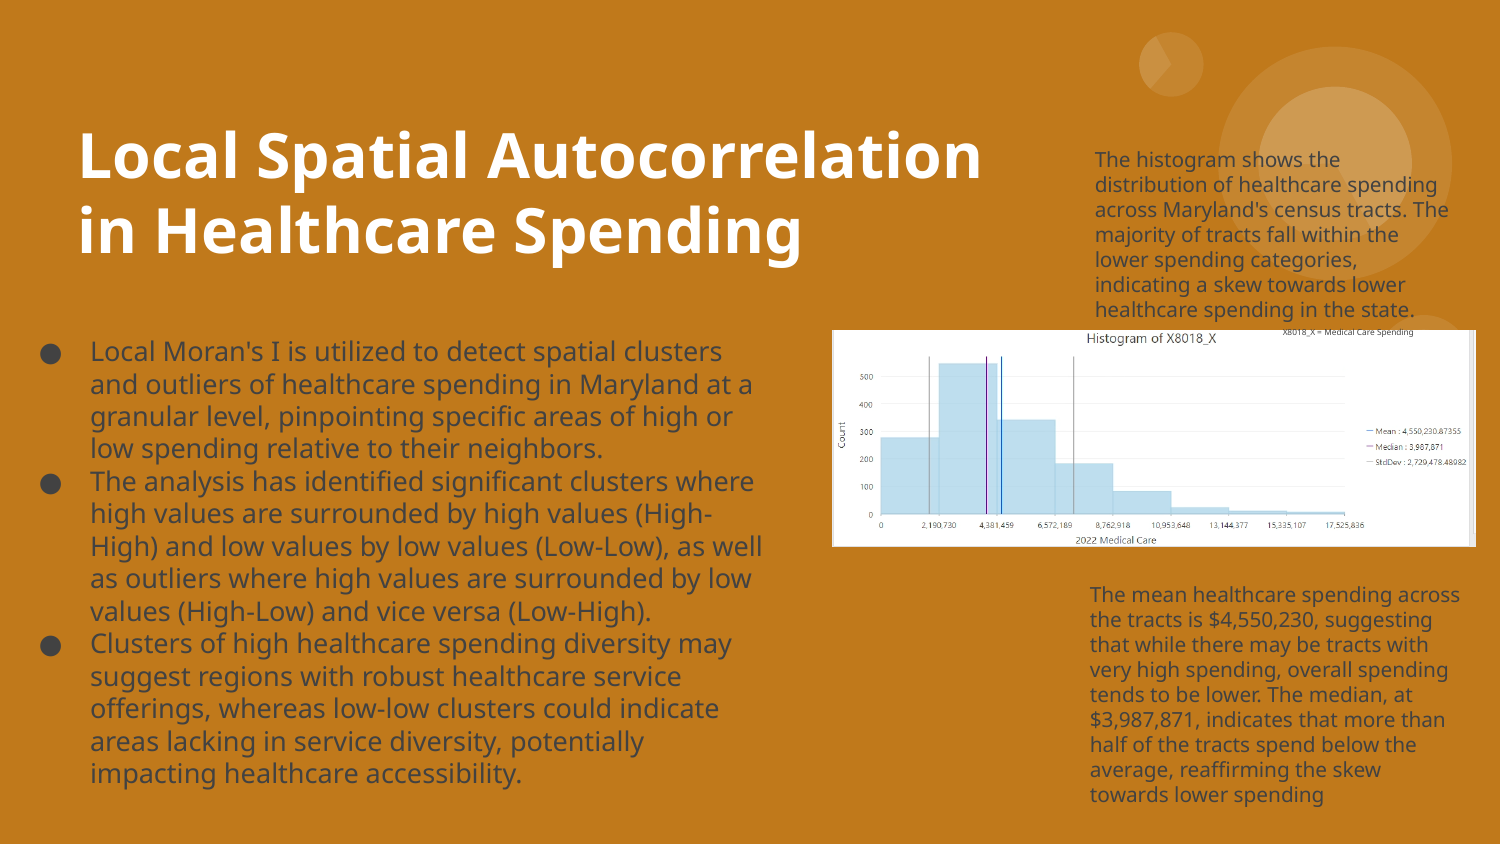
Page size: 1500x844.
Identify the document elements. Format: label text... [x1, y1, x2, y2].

picture [832, 330, 1476, 548]
title Local Spatial Autocorrelation in Healthcare Spending [62, 99, 1024, 282]
text_box The histogram shows the distribution of healthcare spending across Maryland's census tracts. The majority of tracts fall within the lower spending categories, indicating a skew towards lower healthcare spending in the state. [1079, 131, 1472, 209]
text_box X8018_X = Medical Care Spending [1267, 319, 1447, 329]
text_box The mean healthcare spending across the tracts is $4,550,230, suggesting that while there may be tracts with very high spending, overall spending tends to be lower. The median, at $3,987,871, indicates that more than half of the tracts spend below the average, reaffirming the skew towards lower spending [1074, 566, 1477, 713]
text_box Local Moran's I is utilized to detect spatial clusters and outliers of healthcare spending in Maryland at a granular level, pinpointing specific areas of high or low spending relative to their neighbors. The analysis has identified significant clusters where high values are surrounded by high values (High-High) and low values by low values (Low-Low), as well as outliers where high values are surrounded by low values (High-Low) and vice versa (Low-High). Clusters of high healthcare spending diversity may suggest regions with robust healthcare service offerings, whereas low-low clusters could indicate areas lacking in service diversity, potentially impacting healthcare accessibility. [0, 319, 785, 753]
